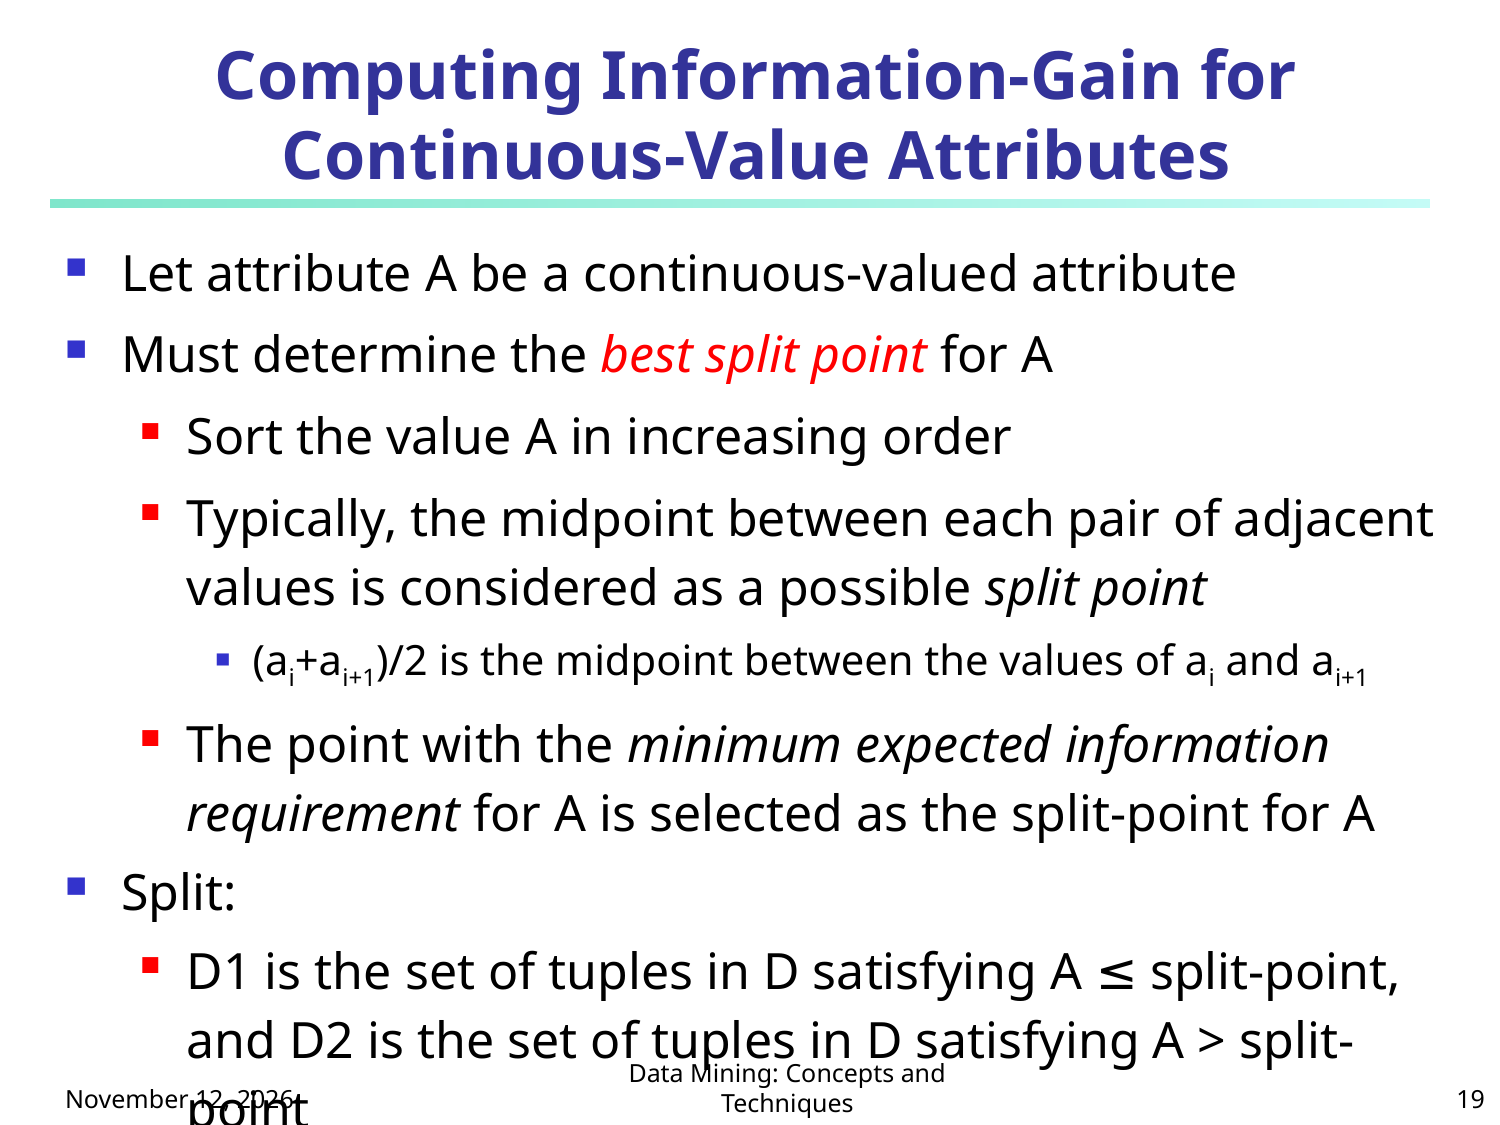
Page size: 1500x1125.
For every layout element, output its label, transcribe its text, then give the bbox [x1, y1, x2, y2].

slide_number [49, 1091, 363, 1125]
footer Data Mining: Concepts and Techniques [549, 1091, 1026, 1125]
slide_number 19 [1187, 1062, 1500, 1125]
title Computing Information-Gain for Continuous-Value Attributes [87, 37, 1426, 201]
list Let attribute A be a continuous-valued attribute Must determine the best split point for A Sort the value A in increasing order Typically, the midpoint between each pair of adjacent values is considered as a possible split point (ai+ai+1)/2 is the midpoint between the values of ai and ai+1 The point with the minimum expected information requirement for A is selected as the split-point for A Split: D1 is the set of tuples in D satisfying A ≤ split-point, and D2 is the set of tuples in D satisfying A > split-point [49, 224, 1463, 1091]
